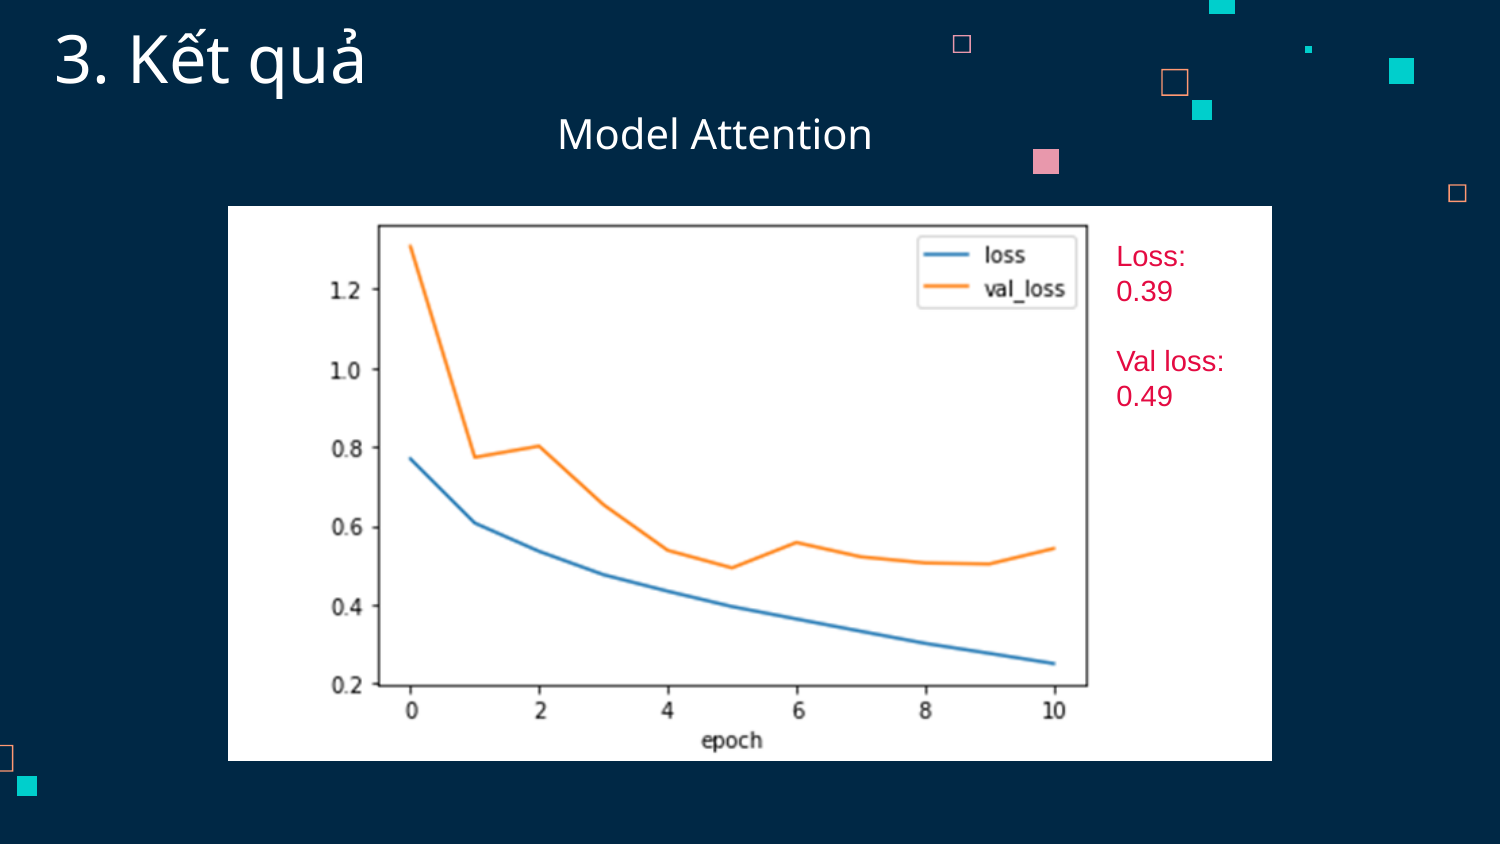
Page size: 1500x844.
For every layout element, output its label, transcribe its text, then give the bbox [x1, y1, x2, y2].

title 3. Kết quả [39, 16, 1218, 112]
list Model Attention [541, 112, 959, 172]
picture [228, 206, 1272, 762]
